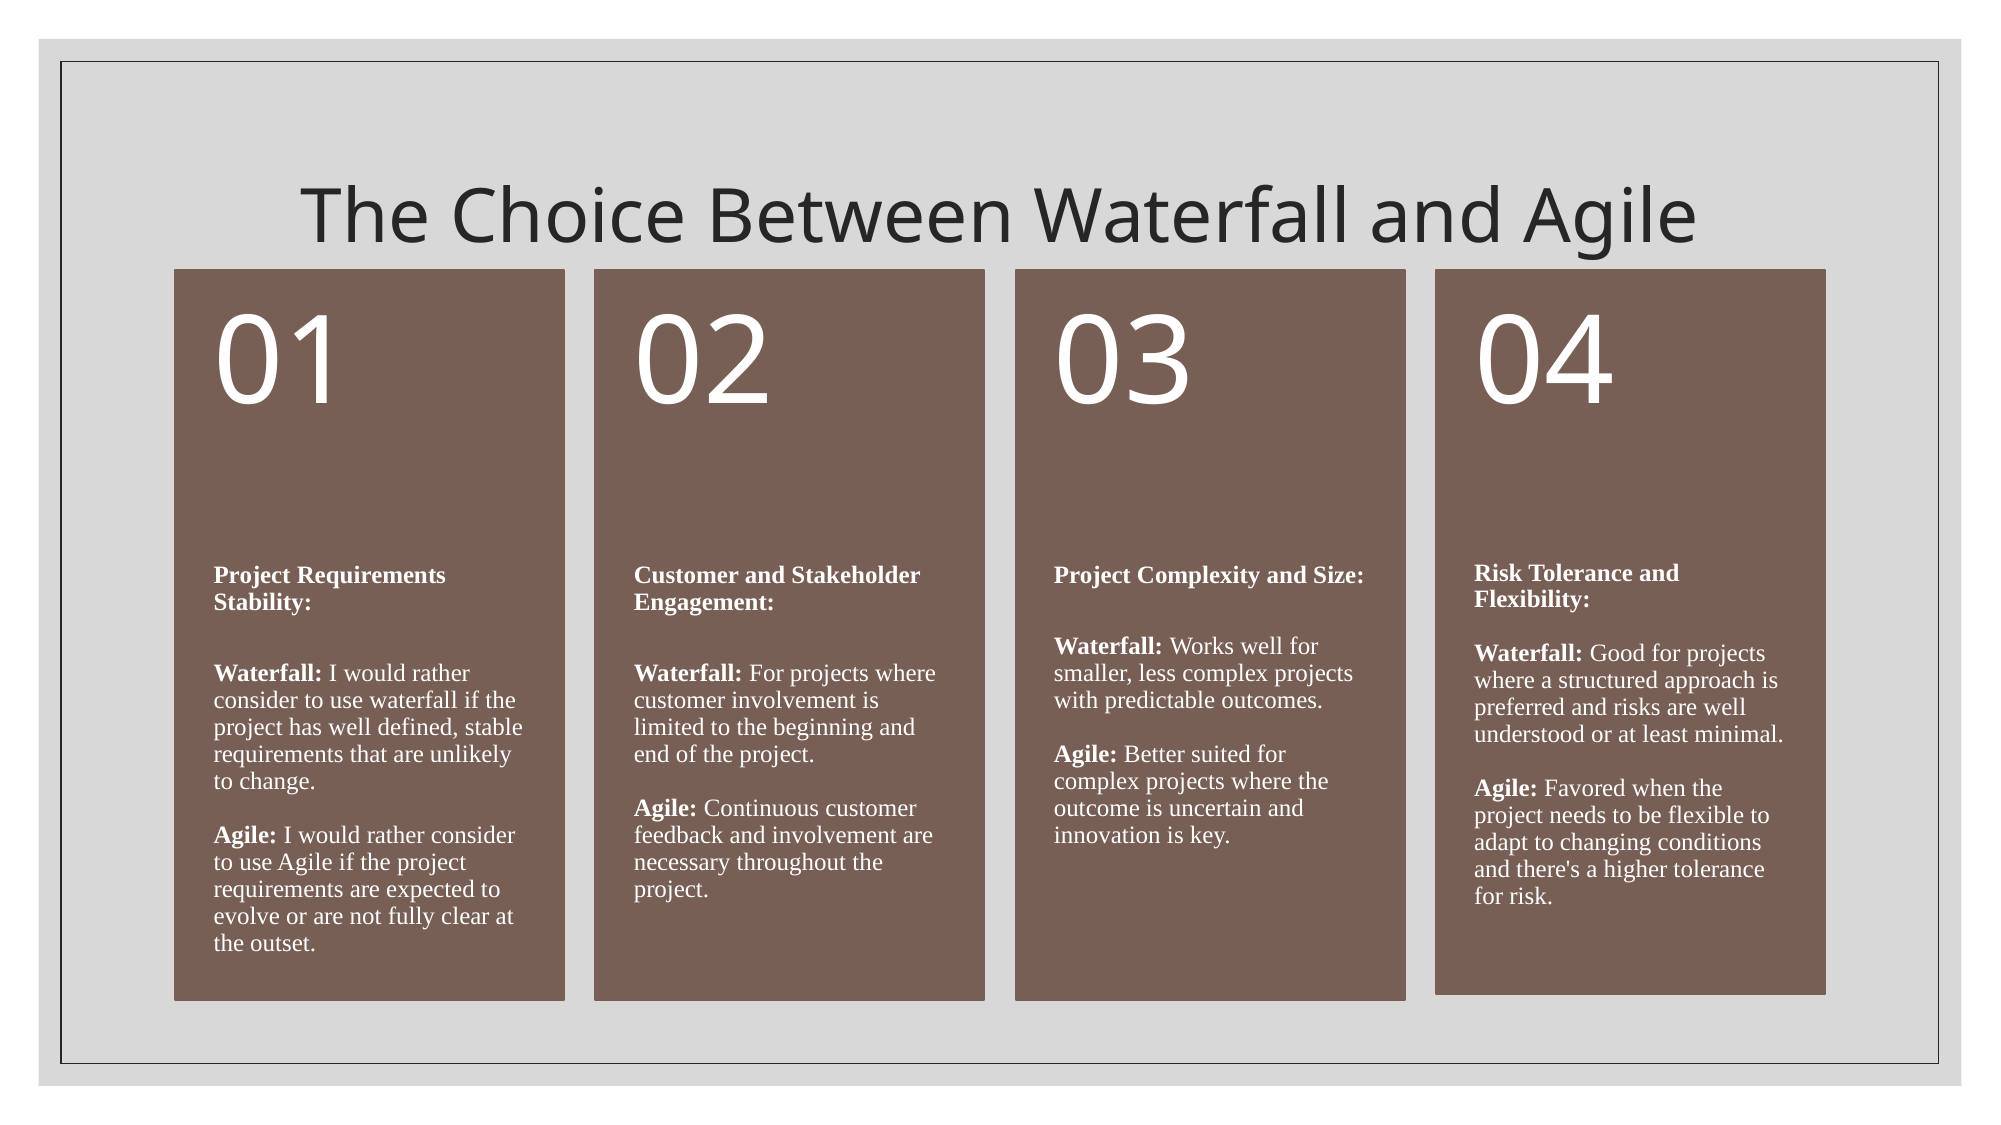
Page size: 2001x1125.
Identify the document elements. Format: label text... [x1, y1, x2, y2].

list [174, 269, 1825, 1056]
title The Choice Between Waterfall and Agile [174, 105, 1825, 269]
